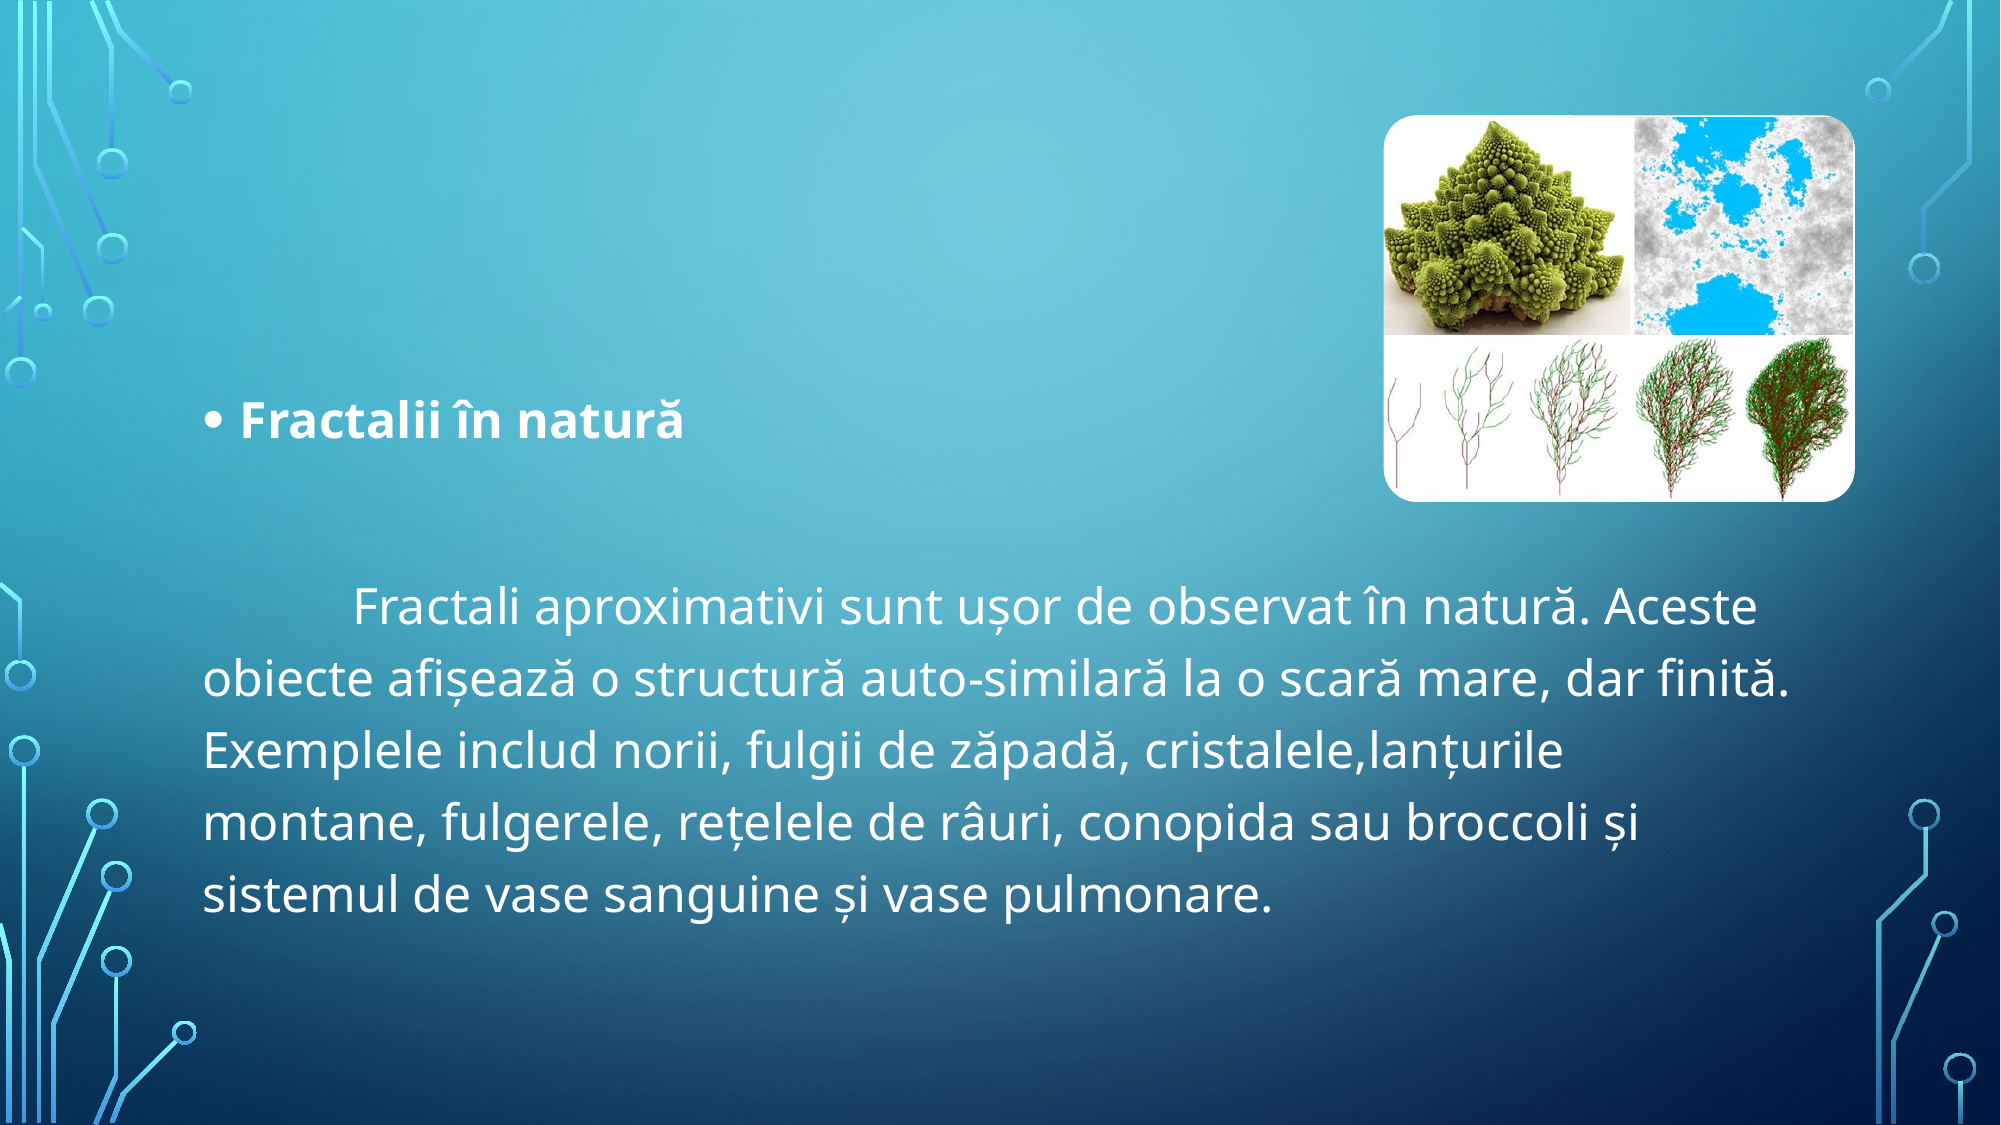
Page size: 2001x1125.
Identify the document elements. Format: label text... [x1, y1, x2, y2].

list Fractalii în natură Fractali aproximativi sunt ușor de observat în natură. Aceste obiecte afișează o structură auto-similară la o scară mare, dar finită. Exemplele includ norii, fulgii de zăpadă, cristalele,lanțurile montane, fulgerele, rețelele de râuri, conopida sau broccoli și sistemul de vase sanguine și vase pulmonare. [187, 369, 1813, 950]
picture [1383, 115, 1856, 503]
